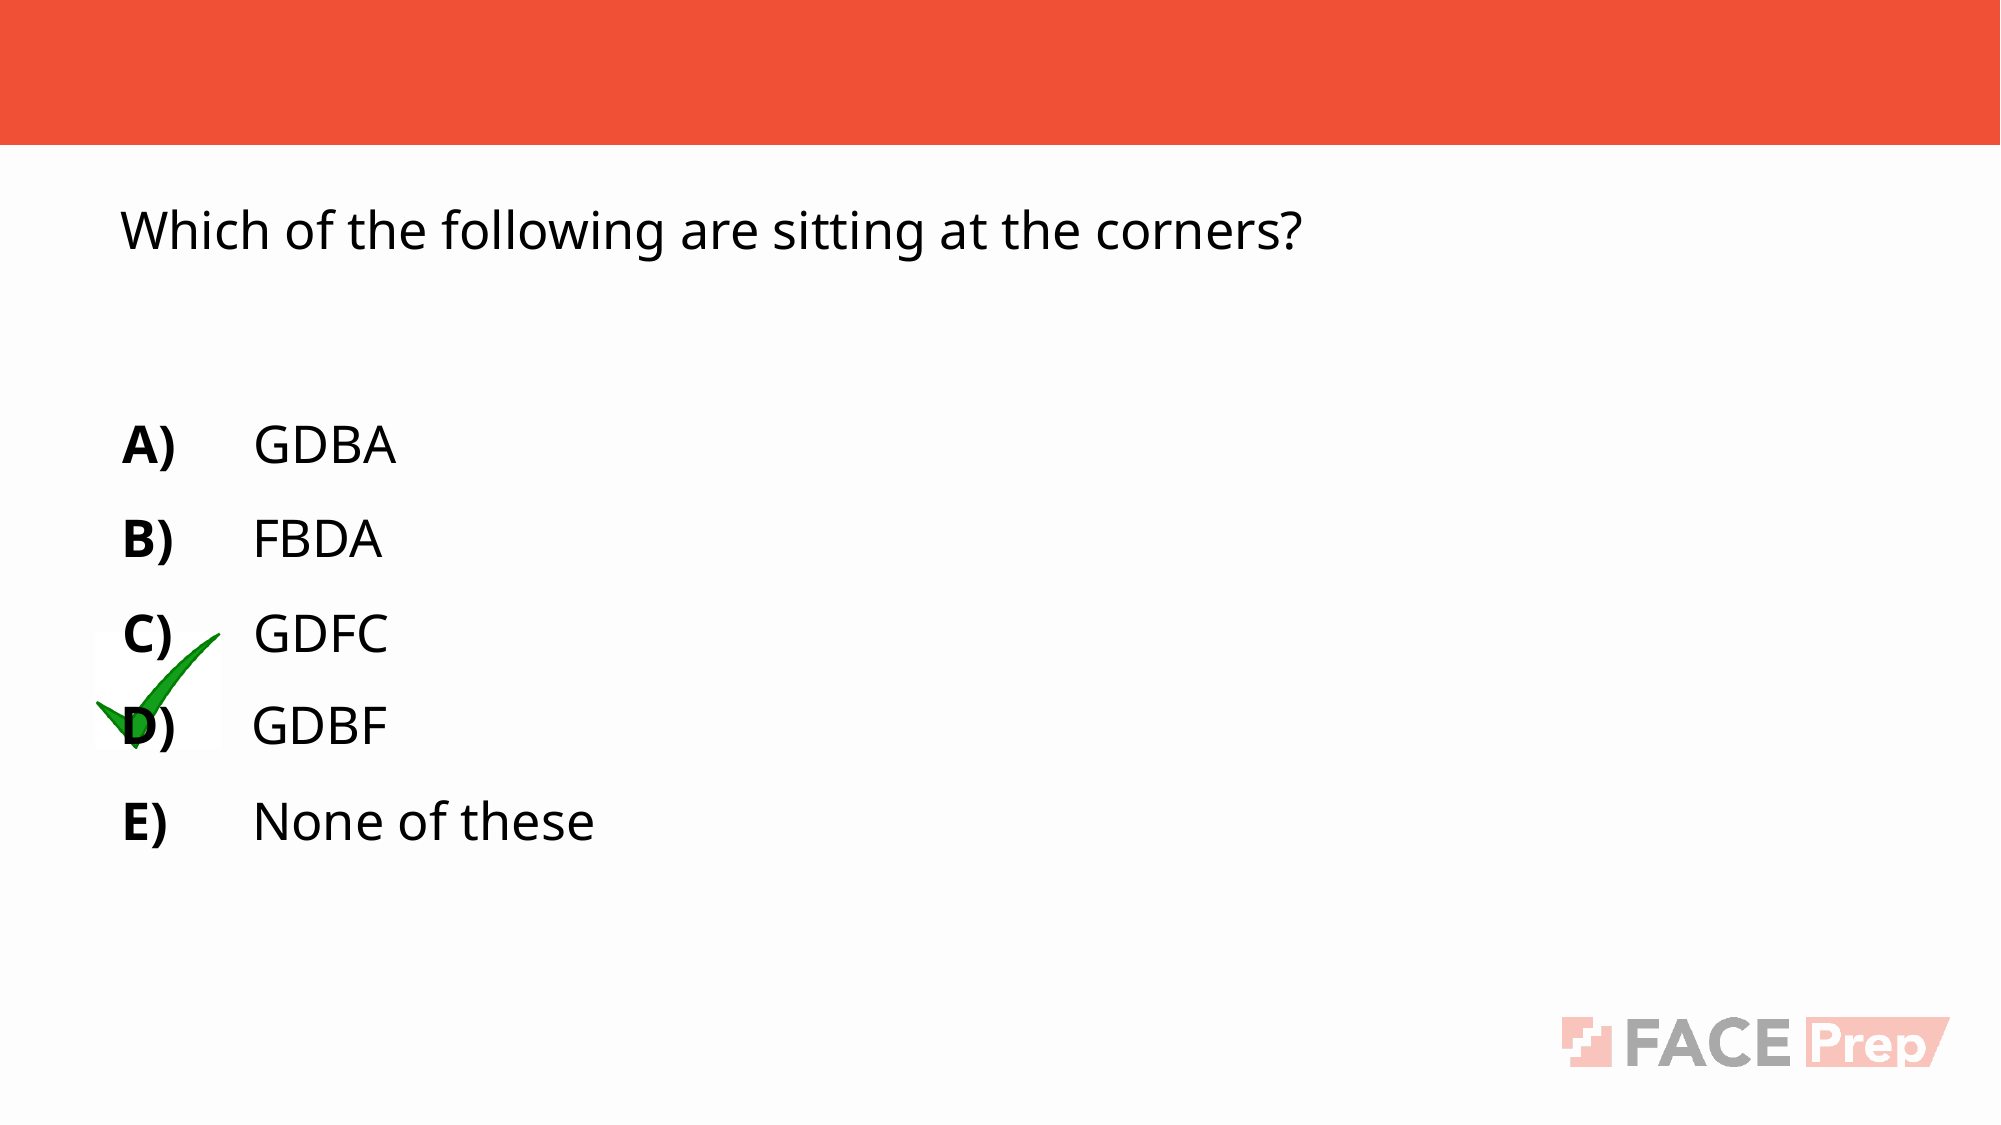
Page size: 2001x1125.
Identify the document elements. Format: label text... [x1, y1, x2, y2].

text_box GDBF [236, 653, 1893, 763]
text_box GDBA [238, 372, 1896, 482]
text_box FBDA [237, 467, 1894, 576]
picture [1562, 1017, 1950, 1067]
text_box GDFC [238, 561, 1896, 671]
text_box A) [107, 372, 223, 482]
text_box [0, 0, 2000, 147]
text_box B) [106, 467, 221, 576]
text_box E) [106, 754, 221, 859]
text_box C) [107, 561, 223, 634]
picture [95, 632, 221, 749]
text_box Which of the following are sitting at the corners? [105, 189, 1895, 267]
text_box None of these [237, 750, 1894, 859]
